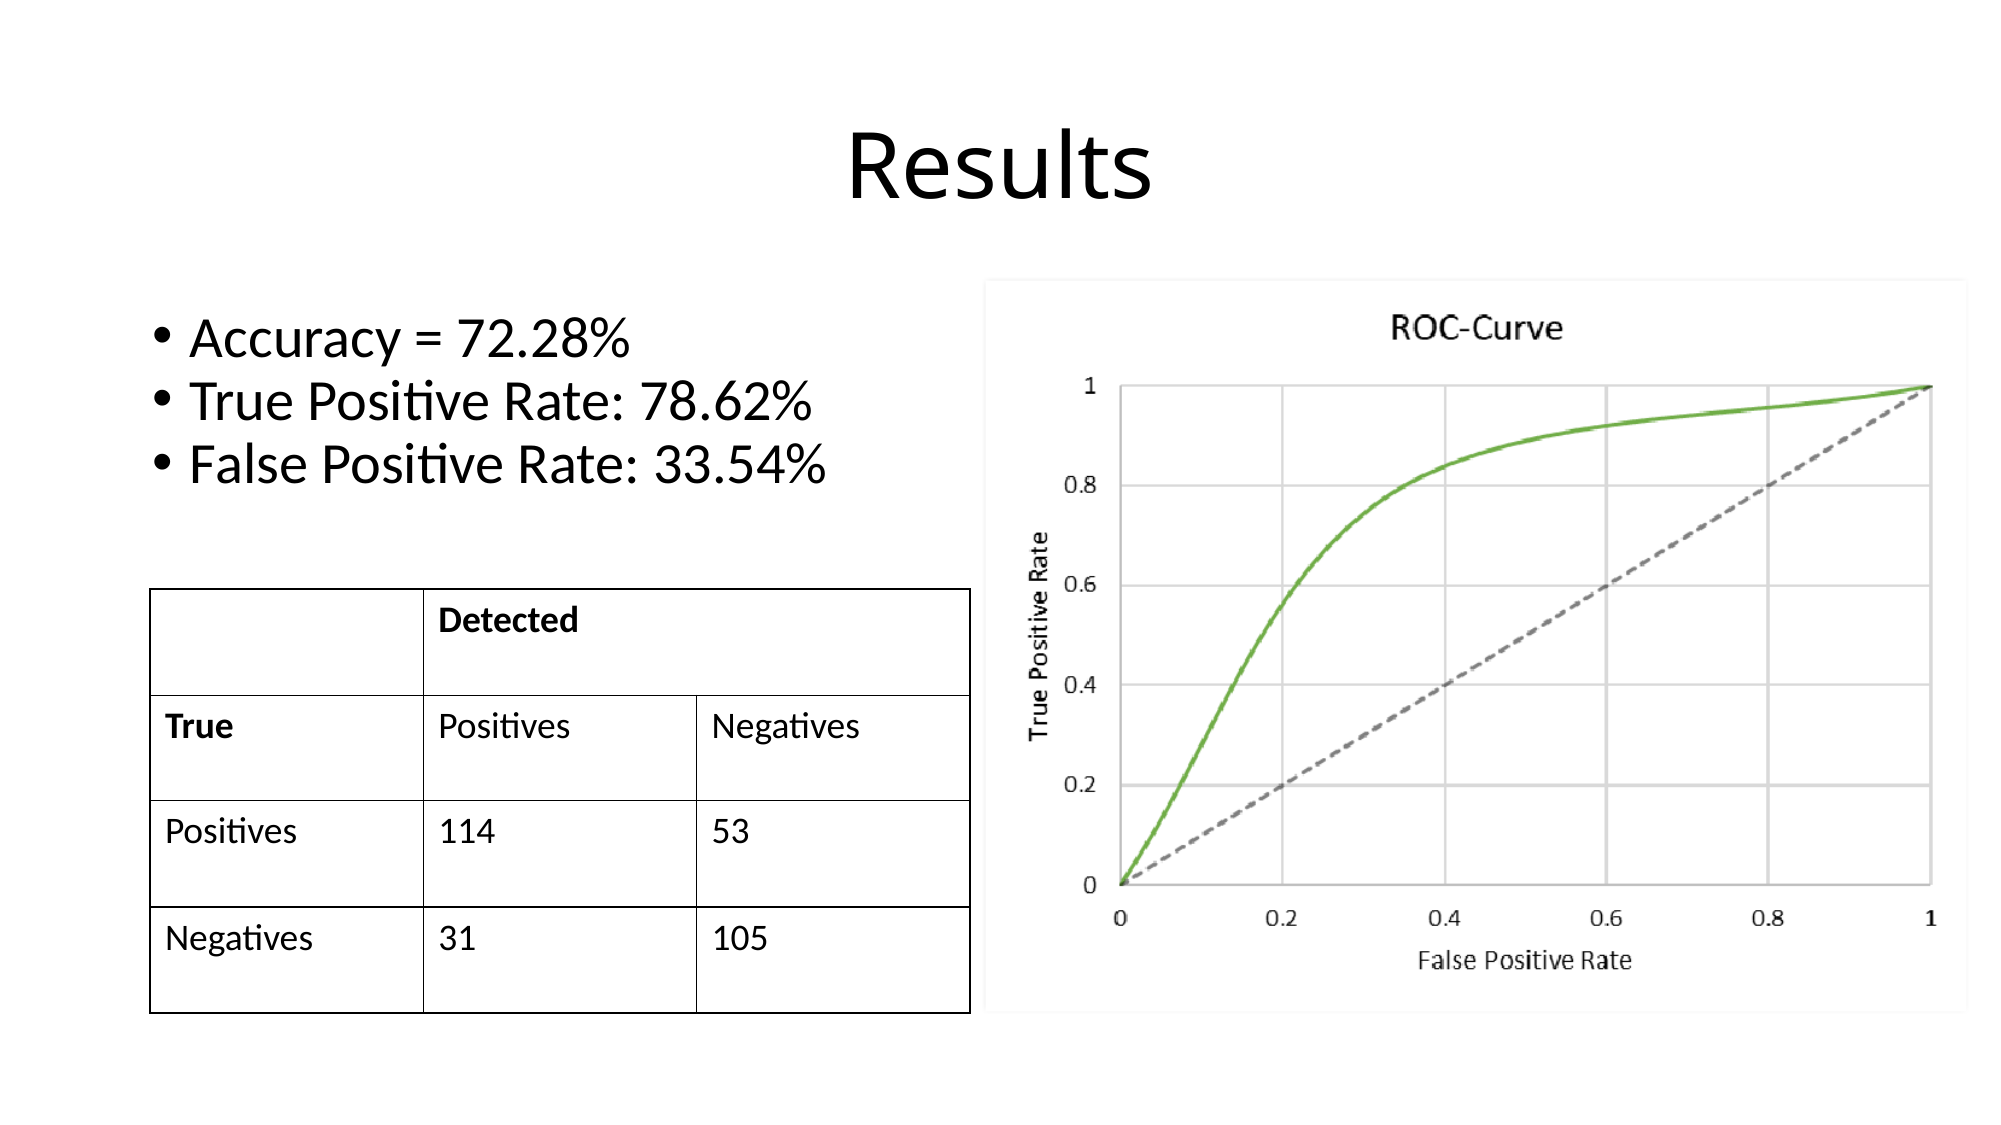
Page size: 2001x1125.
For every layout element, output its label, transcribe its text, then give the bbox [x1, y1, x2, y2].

table_cell 31 [424, 908, 696, 1012]
table_cell 114 [424, 801, 696, 906]
table_cell True [151, 696, 423, 800]
table_cell Negatives [151, 908, 423, 1012]
table_cell 53 [697, 801, 969, 906]
list Accuracy = 72.28% True Positive Rate: 78.62% False Positive Rate: 33.54% [137, 299, 982, 1014]
title Results [137, 59, 1863, 278]
picture [982, 277, 1969, 1014]
table_cell Positives [151, 801, 423, 906]
table_cell Positives [424, 696, 696, 800]
table_header Detected [424, 590, 969, 695]
table_header [151, 590, 423, 695]
table_cell 105 [697, 908, 969, 1012]
table_cell Negatives [697, 696, 969, 800]
